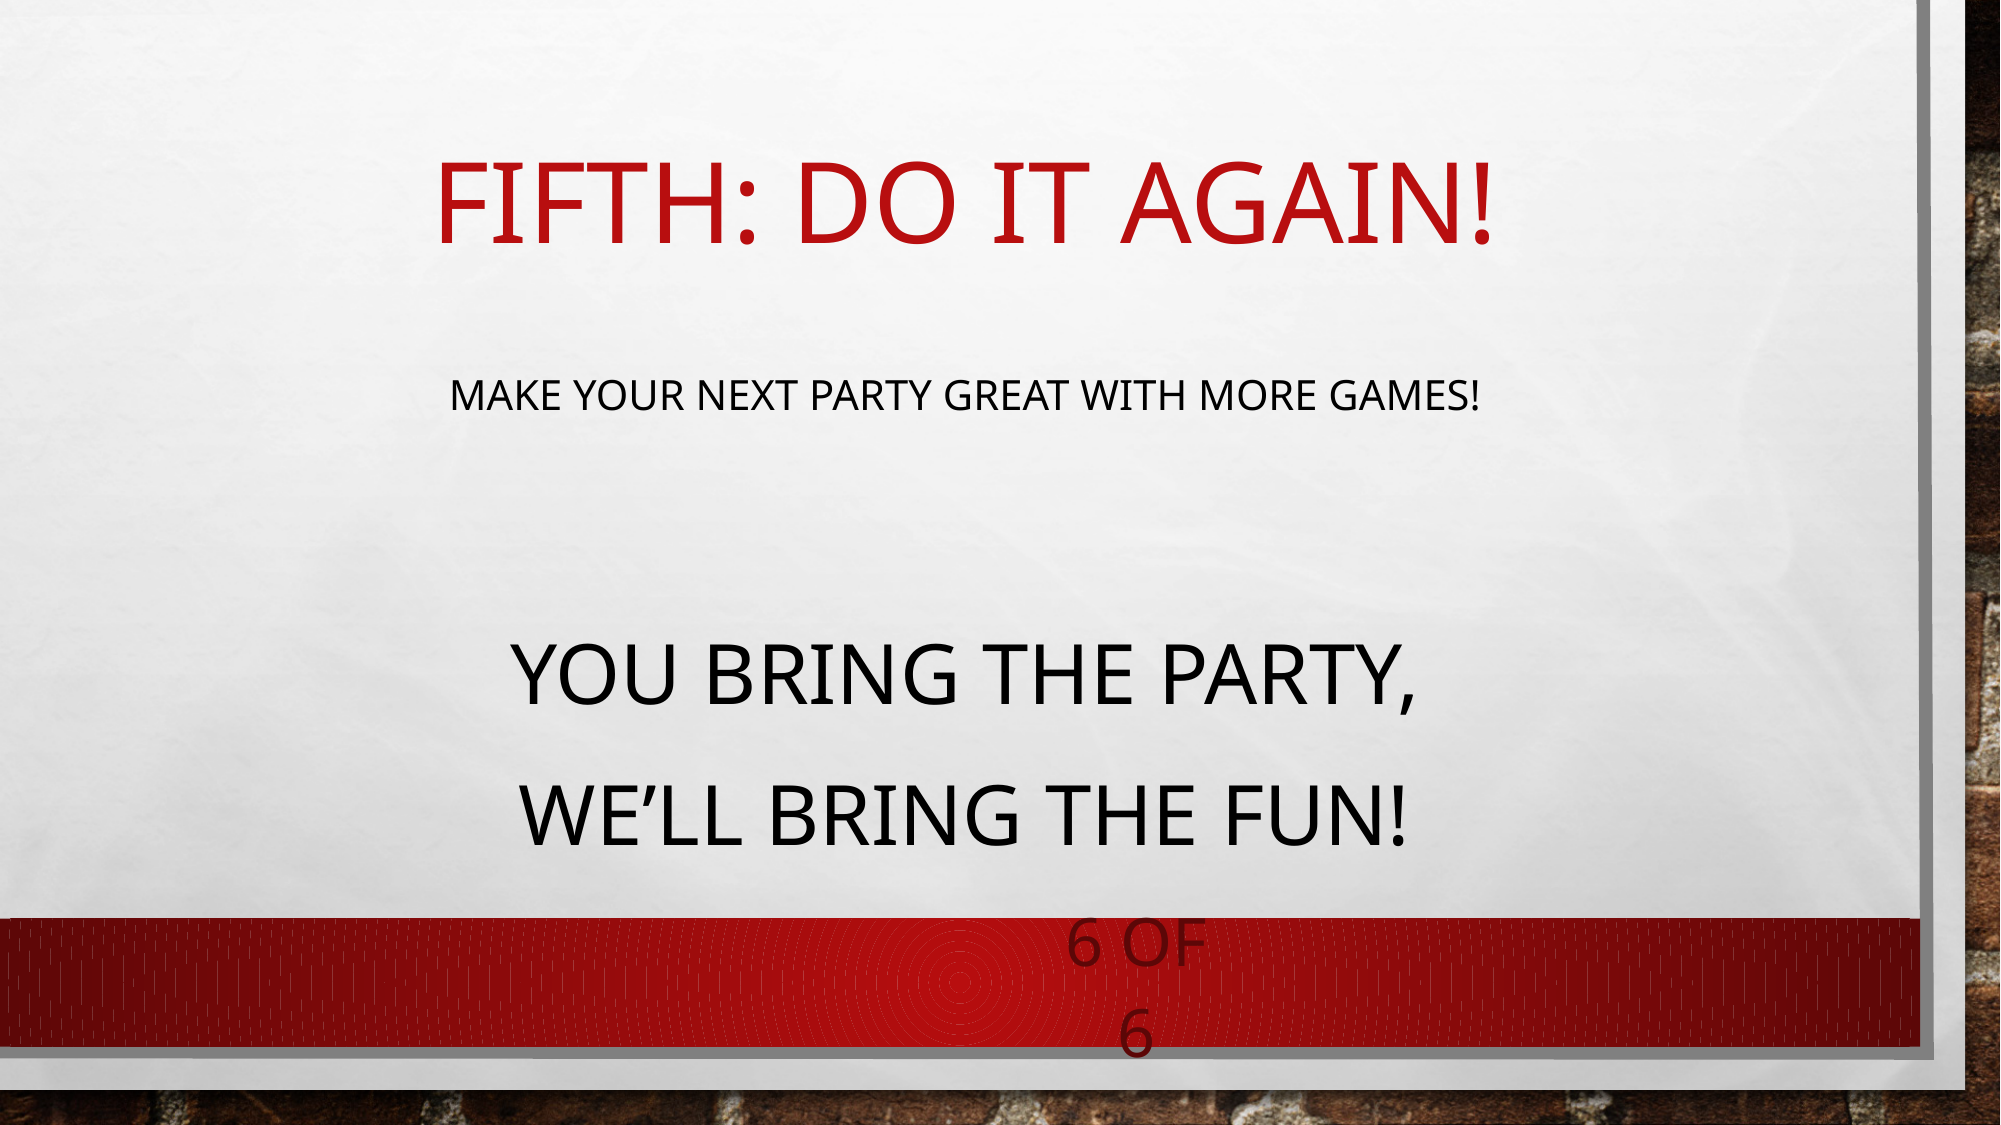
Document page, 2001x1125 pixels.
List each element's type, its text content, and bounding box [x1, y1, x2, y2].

title Fifth: Do it again! [112, 112, 1818, 302]
list Make your next party great with more games! You bring the party, We’ll bring the fun! [112, 338, 1818, 882]
slide_number 6 of 6 [1031, 944, 1242, 1027]
picture [0, 0, 2000, 1125]
